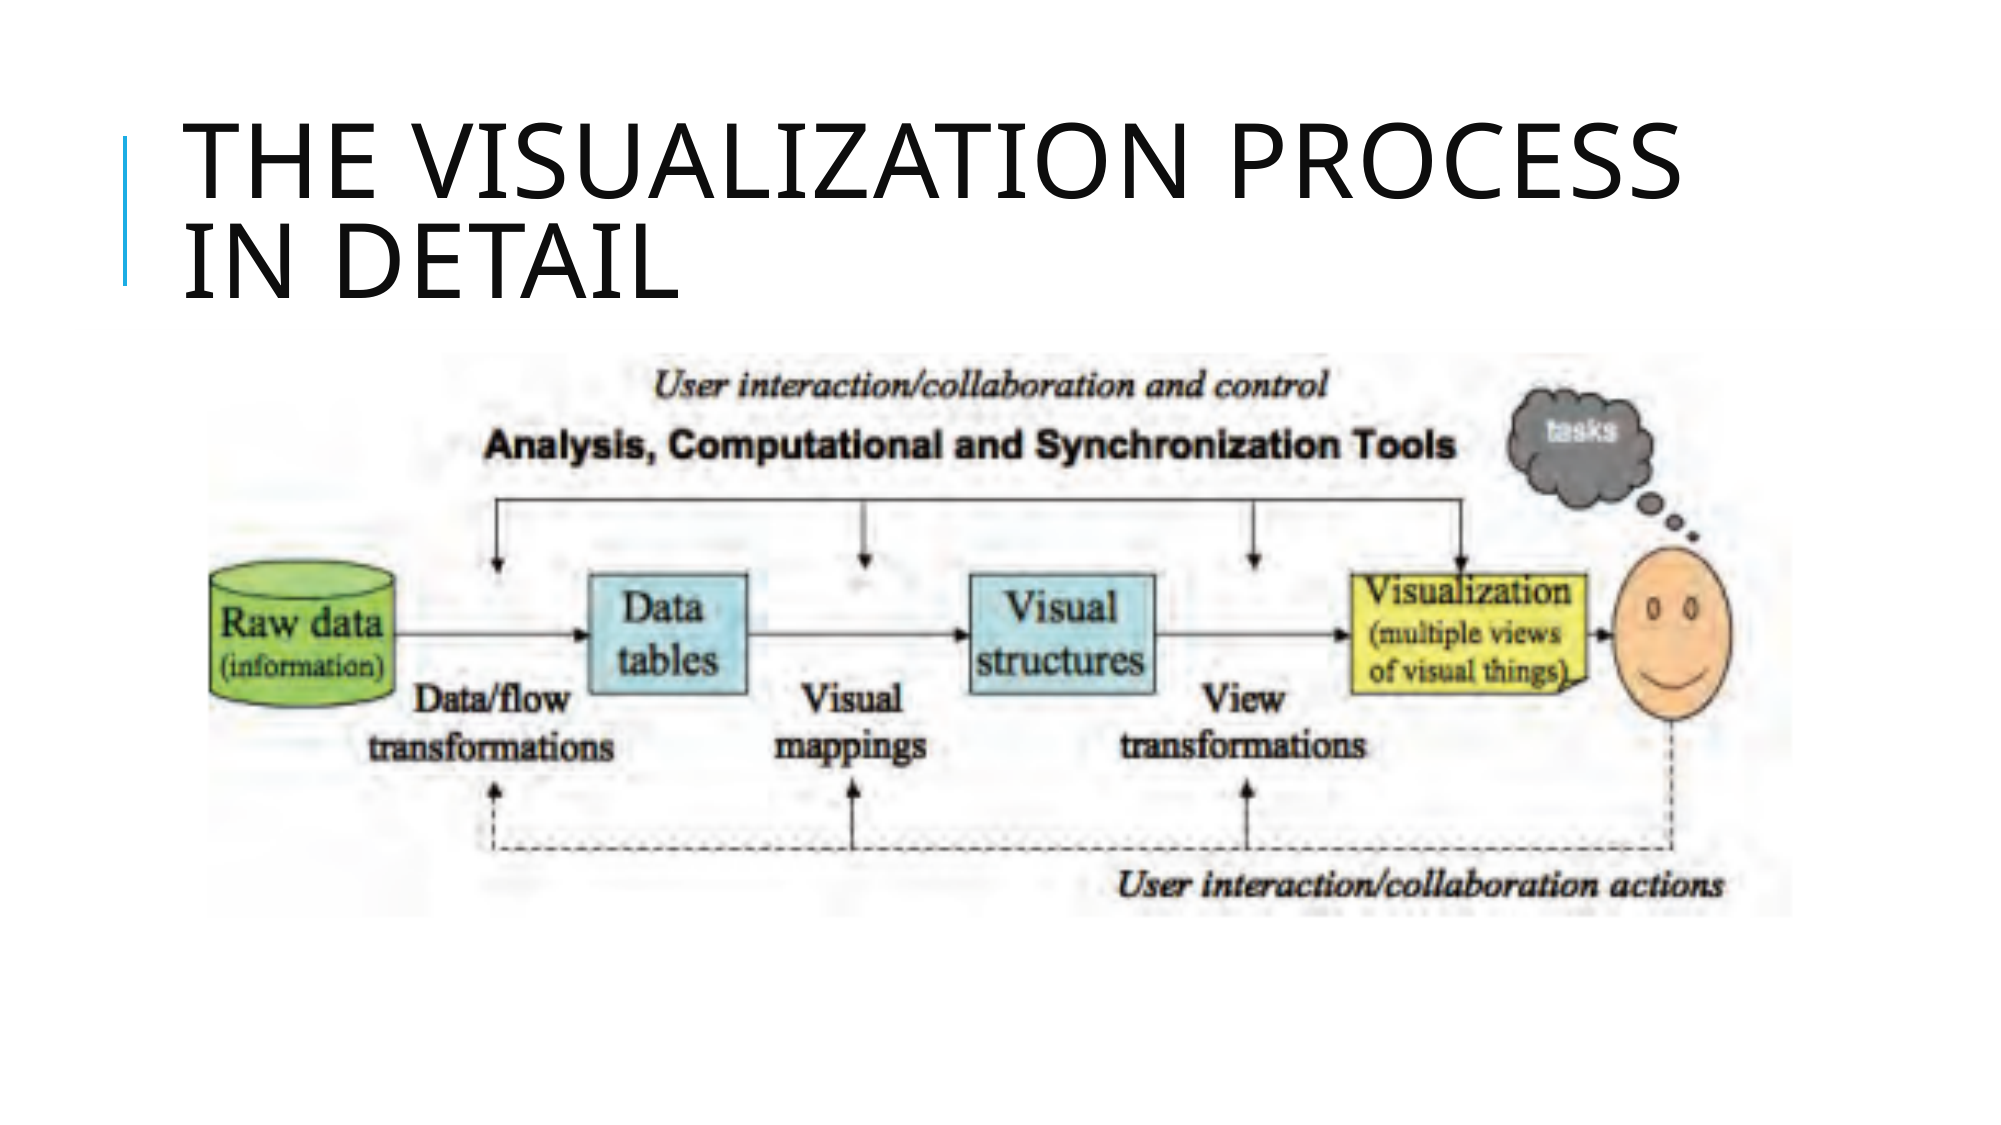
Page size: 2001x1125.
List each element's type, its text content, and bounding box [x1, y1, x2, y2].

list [74, 328, 2000, 945]
title The Visualization Process in Detail [168, 96, 1763, 325]
